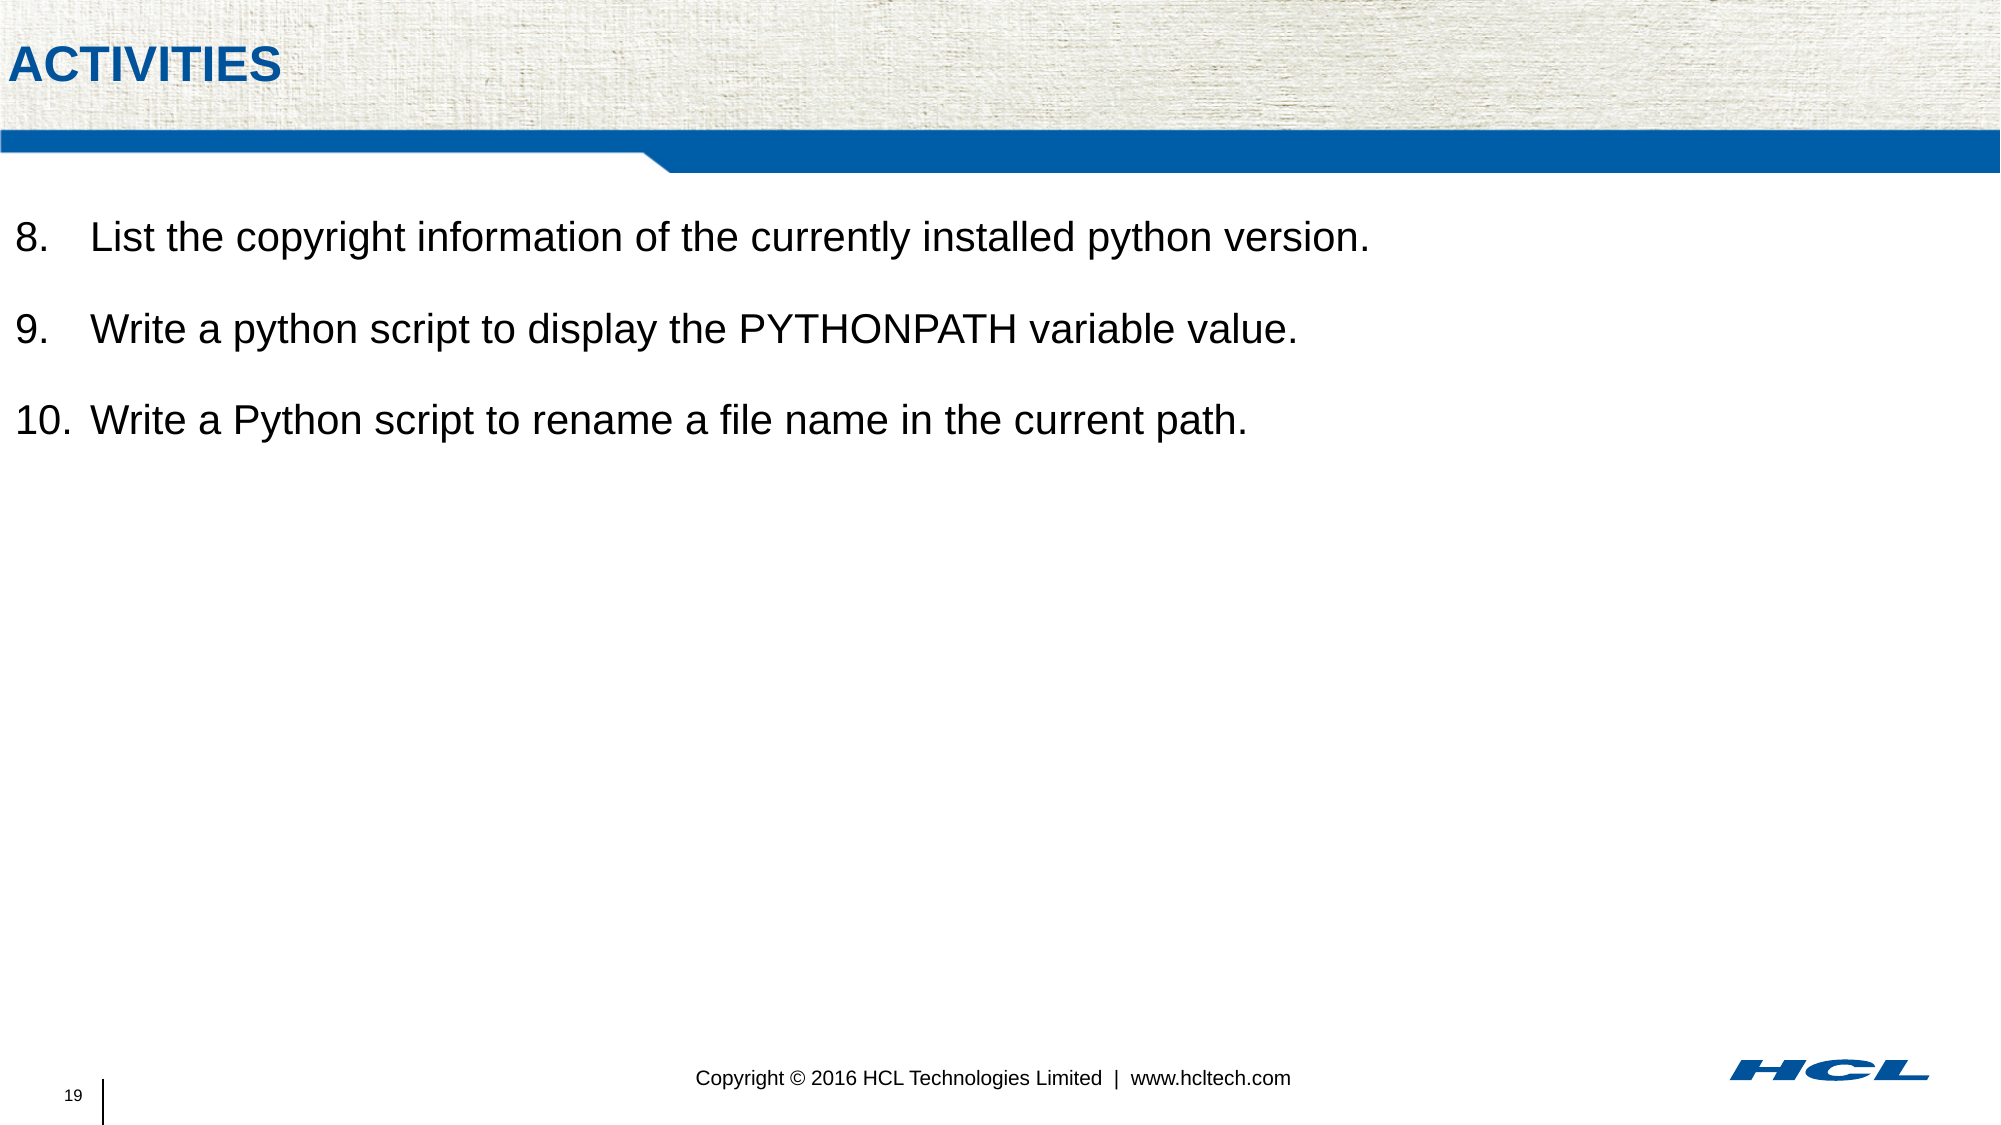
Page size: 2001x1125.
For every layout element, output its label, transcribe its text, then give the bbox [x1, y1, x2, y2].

list List the copyright information of the currently installed python version. Write a python script to display the PYTHONPATH variable value. Write a Python script to rename a file name in the current path. [0, 202, 1867, 945]
picture [0, 0, 2000, 173]
title activities [0, 0, 1867, 123]
